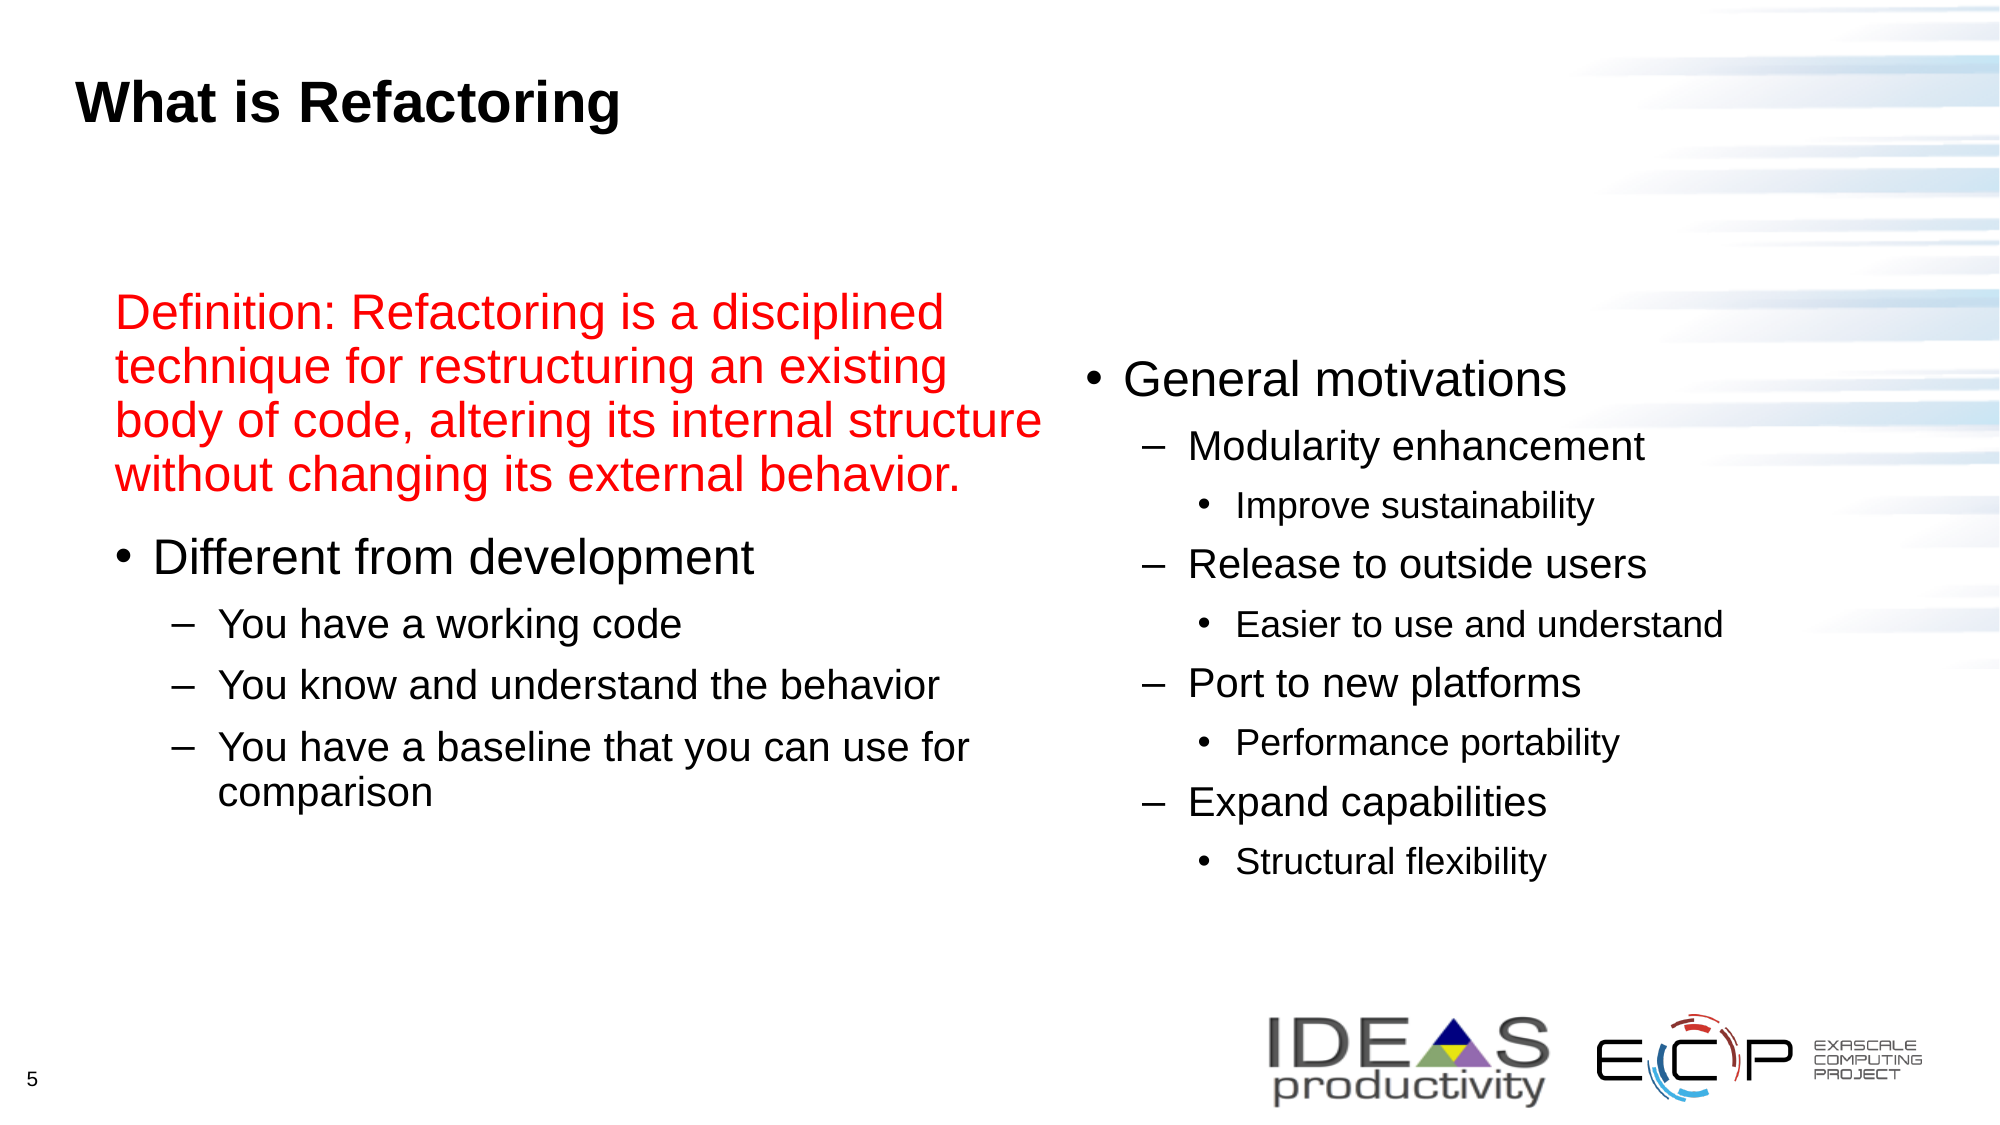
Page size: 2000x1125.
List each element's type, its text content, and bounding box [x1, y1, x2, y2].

picture [1257, 1009, 1560, 1115]
title What is Refactoring [59, 67, 1927, 207]
text_box General motivations Modularity enhancement Improve sustainability Release to outside users Easier to use and understand Port to new platforms Performance portability Expand capabilities Structural flexibility [1070, 256, 1886, 947]
picture [1531, 0, 2000, 669]
picture [1597, 1014, 1922, 1102]
list Definition: Refactoring is a disciplined technique for restructuring an existing body of code, altering its internal structure without changing its external behavior. Different from development You have a working code You know and understand the behavior You have a baseline that you can use for comparison [99, 278, 1065, 1005]
